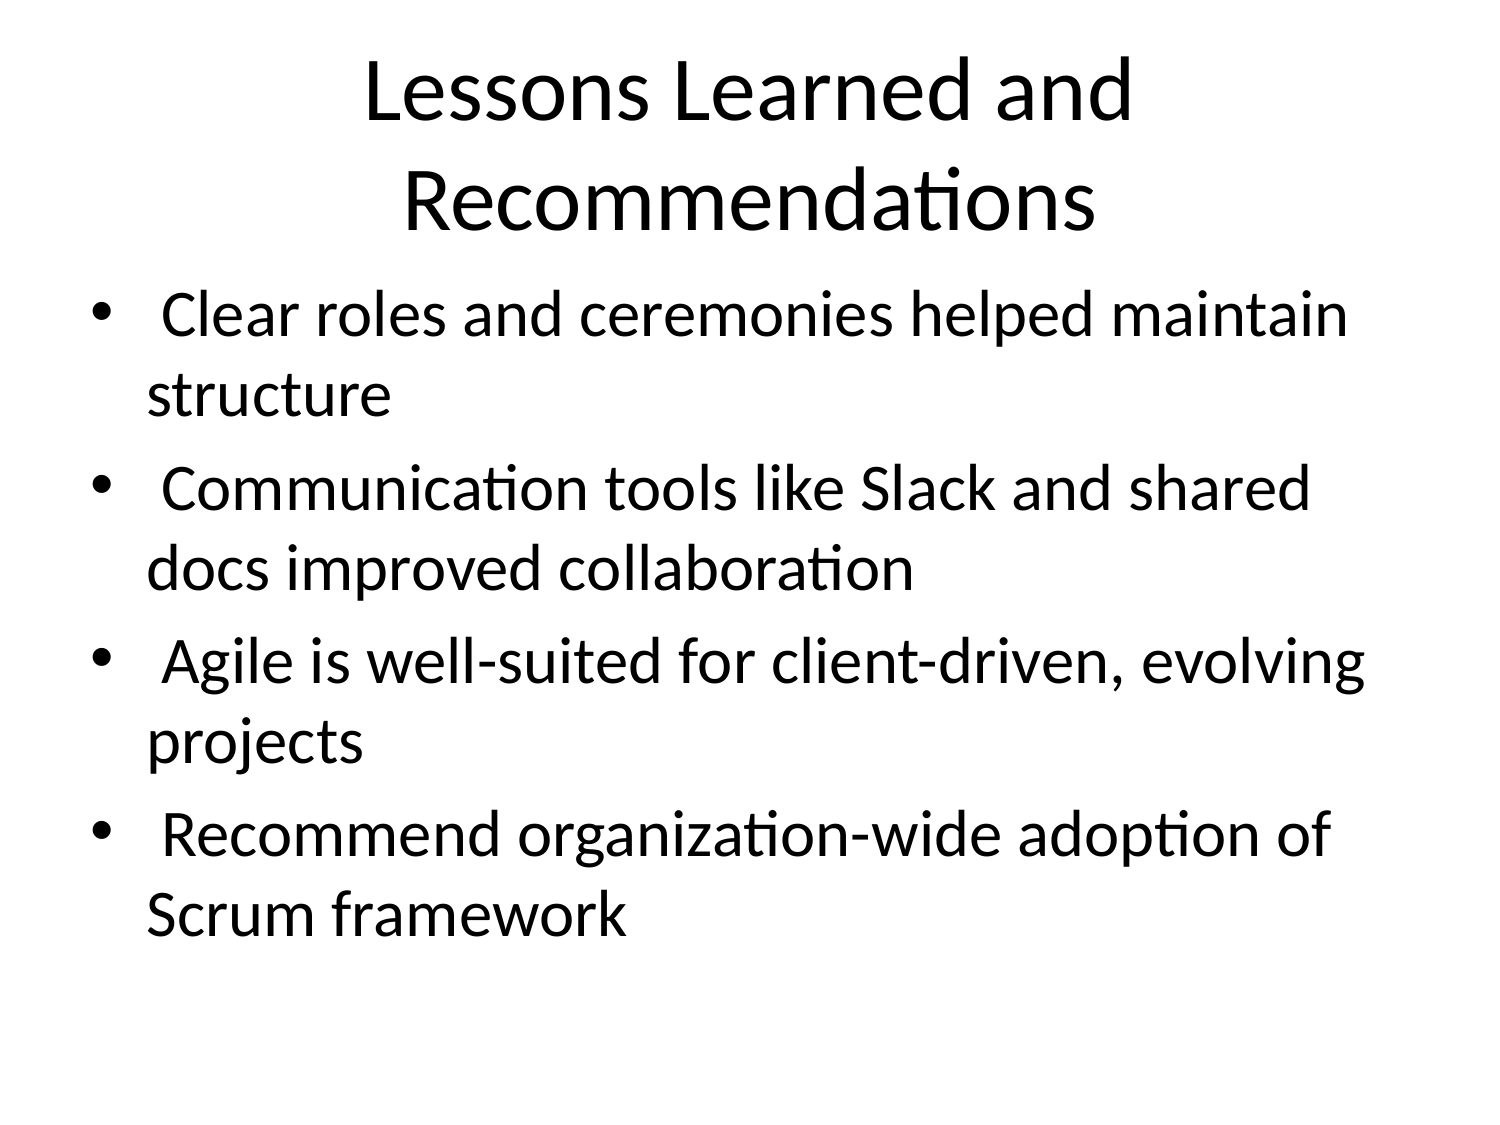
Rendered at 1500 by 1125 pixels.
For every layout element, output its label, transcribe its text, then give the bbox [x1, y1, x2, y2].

list Clear roles and ceremonies helped maintain structure Communication tools like Slack and shared docs improved collaboration Agile is well-suited for client-driven, evolving projects Recommend organization-wide adoption of Scrum framework [75, 262, 1425, 1005]
title Lessons Learned and Recommendations [75, 45, 1425, 233]
